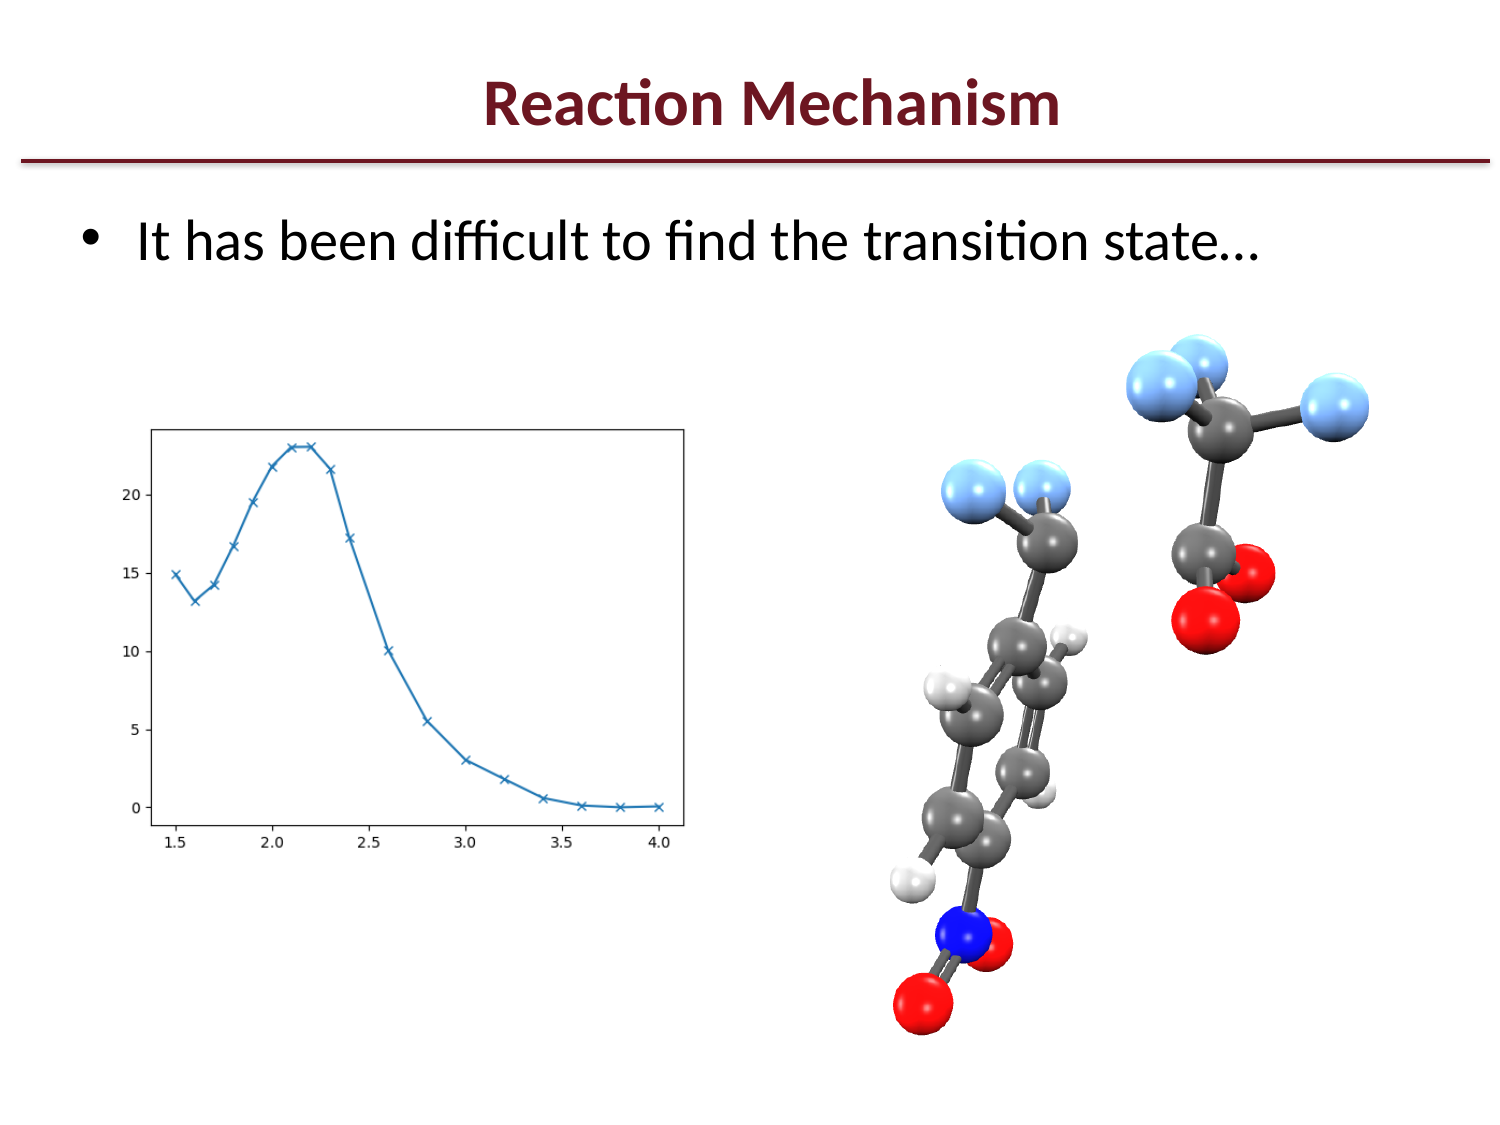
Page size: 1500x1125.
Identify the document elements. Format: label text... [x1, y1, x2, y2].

list It has been difficult to find the transition state… [65, 194, 1457, 1024]
title Reaction Mechanism [146, 48, 1400, 149]
picture [65, 366, 752, 883]
picture [885, 312, 1374, 1043]
